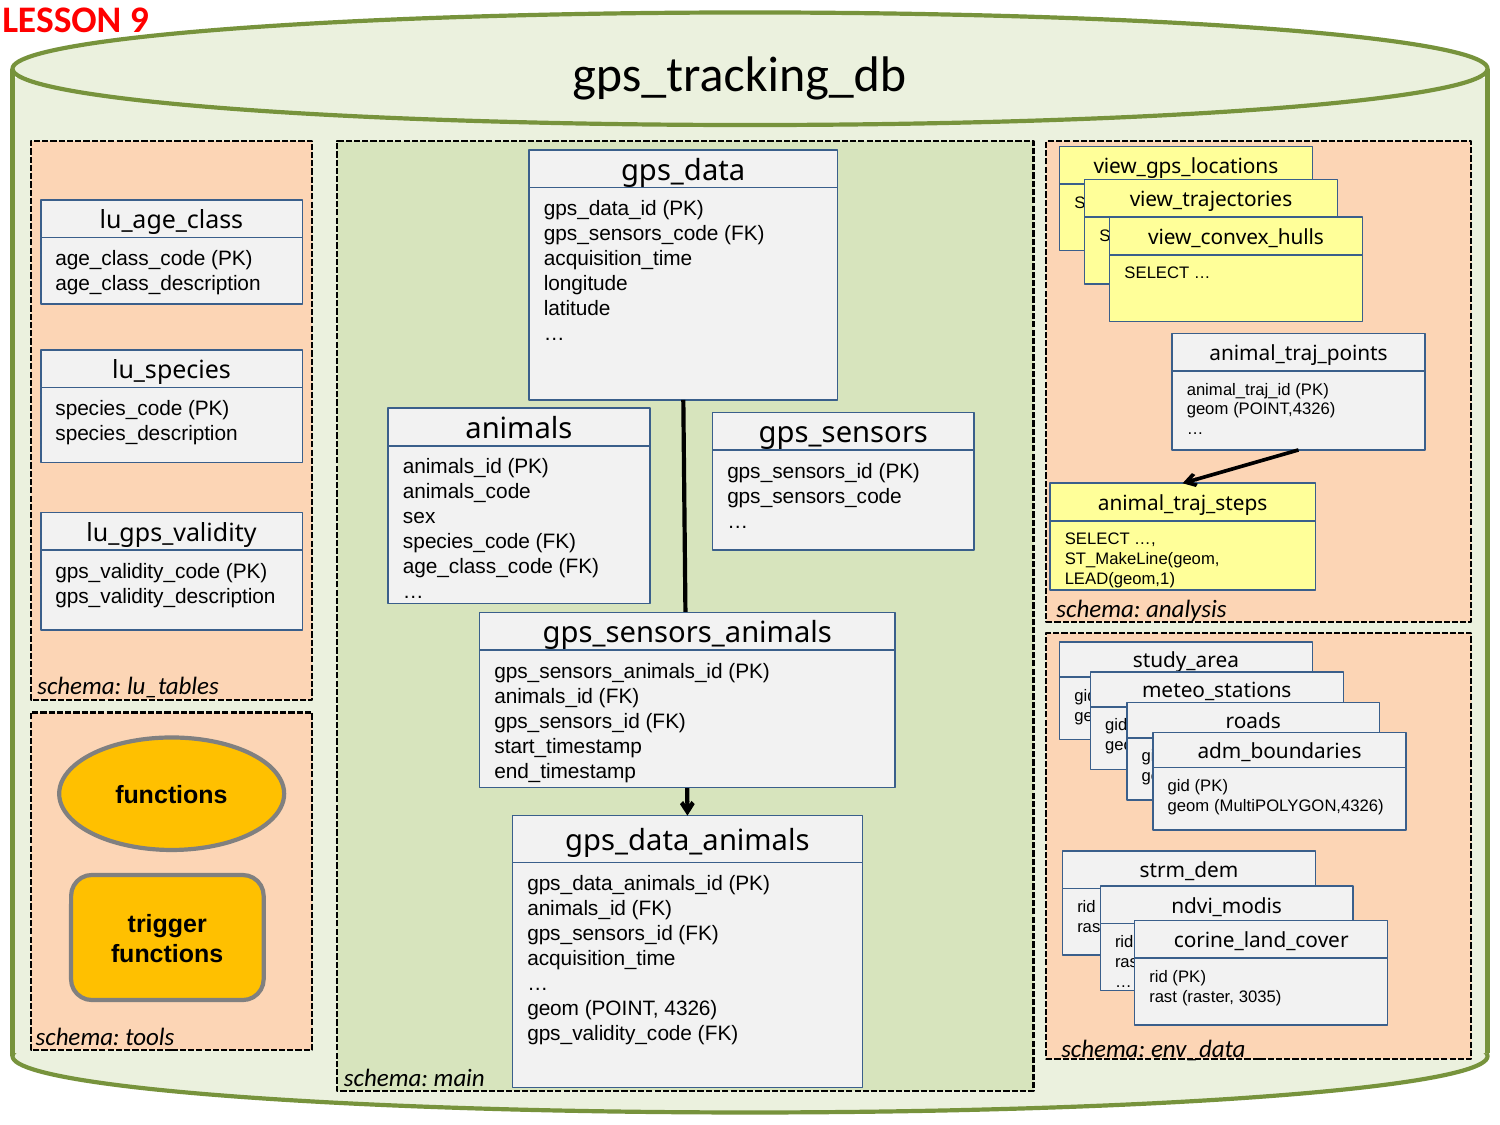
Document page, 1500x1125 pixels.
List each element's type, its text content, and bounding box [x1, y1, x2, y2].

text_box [1126, 702, 1380, 801]
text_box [40, 199, 303, 305]
text_box LESSON 9 [0, 0, 188, 48]
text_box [528, 149, 838, 401]
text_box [1182, 449, 1299, 484]
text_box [683, 796, 688, 816]
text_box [479, 612, 896, 788]
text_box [712, 412, 975, 551]
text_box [387, 407, 651, 604]
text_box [1059, 146, 1313, 251]
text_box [1171, 333, 1426, 451]
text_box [1152, 732, 1407, 831]
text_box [40, 512, 303, 631]
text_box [683, 399, 688, 610]
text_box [1084, 179, 1338, 285]
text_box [1090, 671, 1344, 770]
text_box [1049, 482, 1316, 591]
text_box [1134, 920, 1388, 1026]
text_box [1109, 216, 1363, 322]
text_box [12, 12, 1488, 1113]
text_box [1100, 885, 1354, 991]
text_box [40, 349, 303, 463]
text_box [512, 815, 863, 1088]
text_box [1062, 850, 1316, 956]
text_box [1059, 641, 1313, 740]
